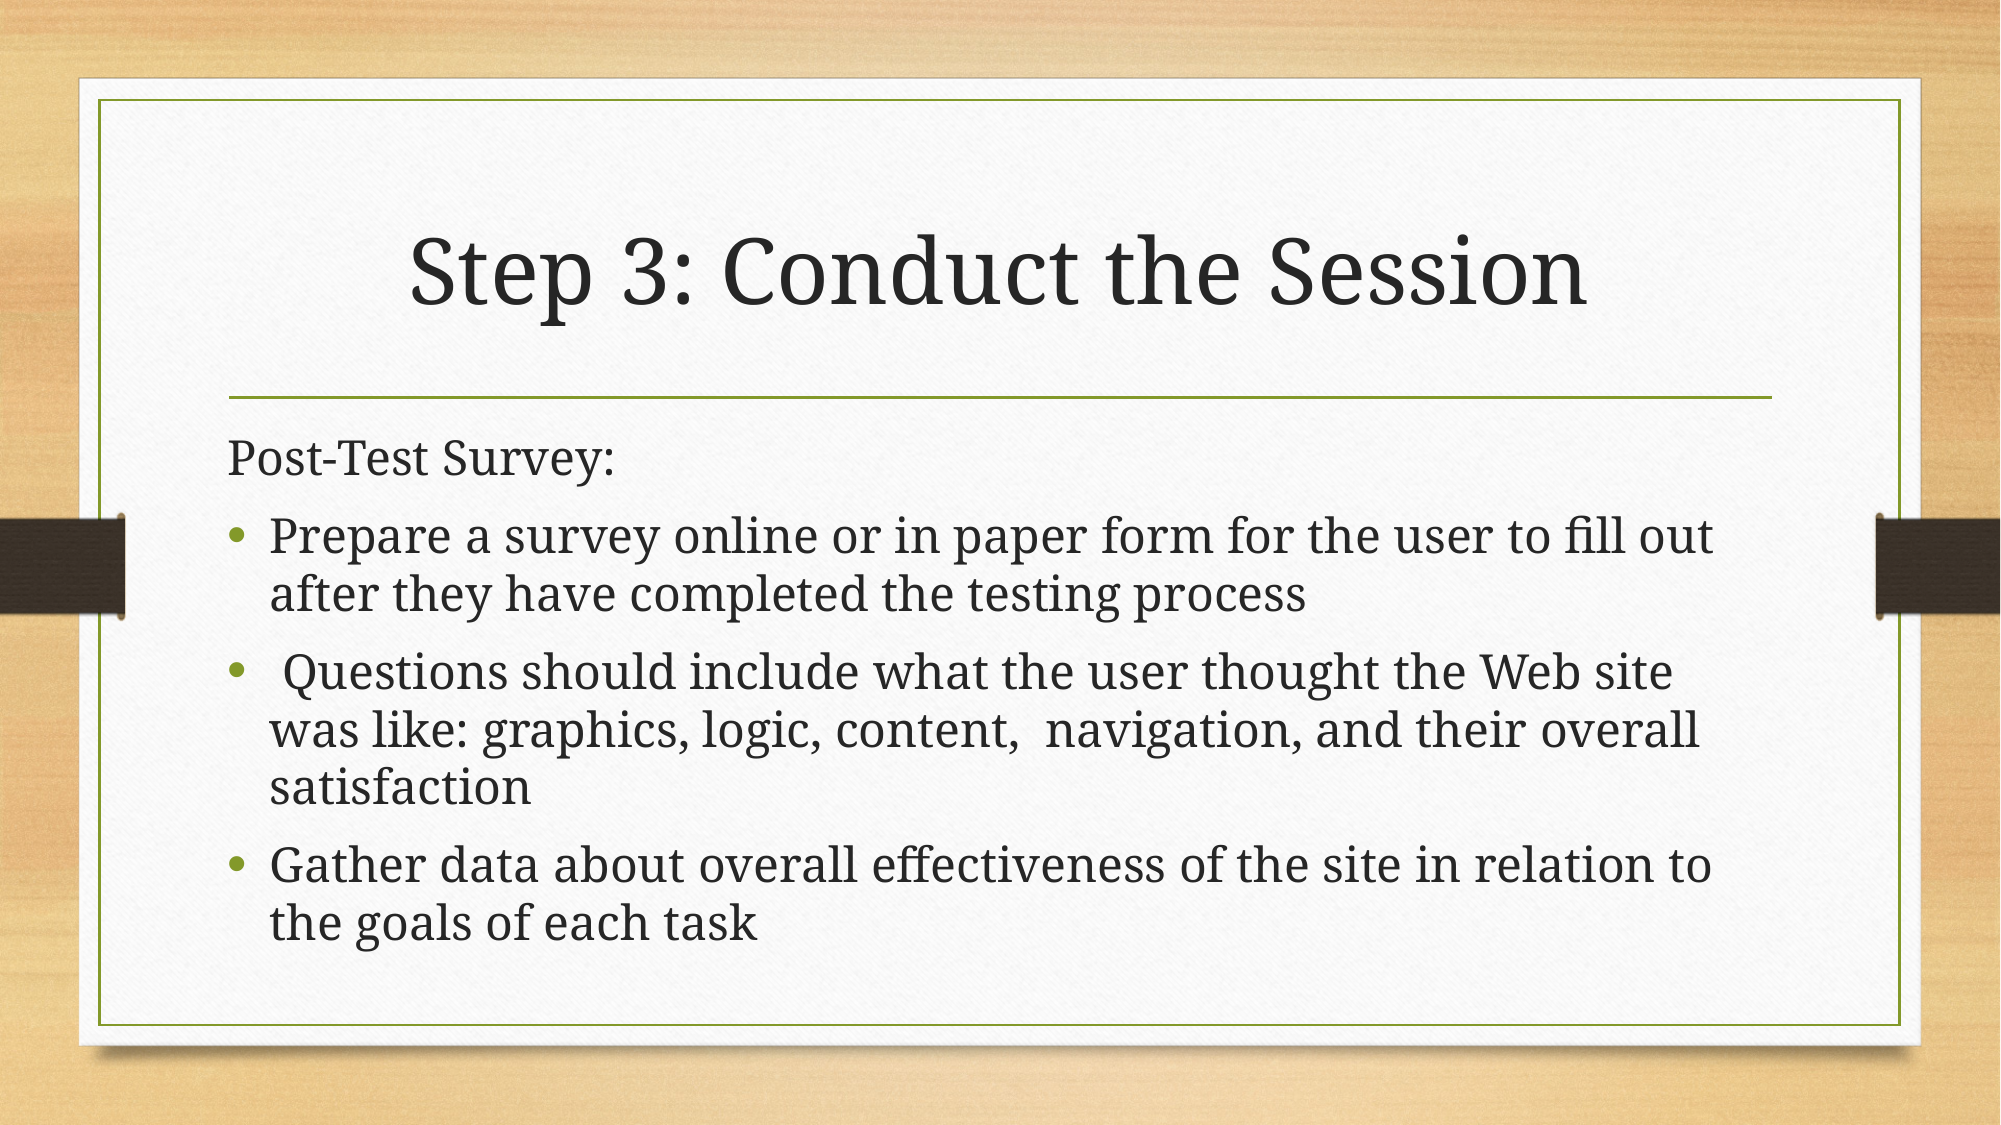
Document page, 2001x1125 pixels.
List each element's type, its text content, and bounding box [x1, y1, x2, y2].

title Step 3: Conduct the Session [212, 161, 1788, 375]
list Post-Test Survey: Prepare a survey online or in paper form for the user to fill out after they have completed the testing process Questions should include what the user thought the Web site was like: graphics, logic, content, navigation, and their overall satisfaction Gather data about overall effectiveness of the site in relation to the goals of each task [212, 419, 1788, 964]
picture [0, 0, 2001, 1125]
